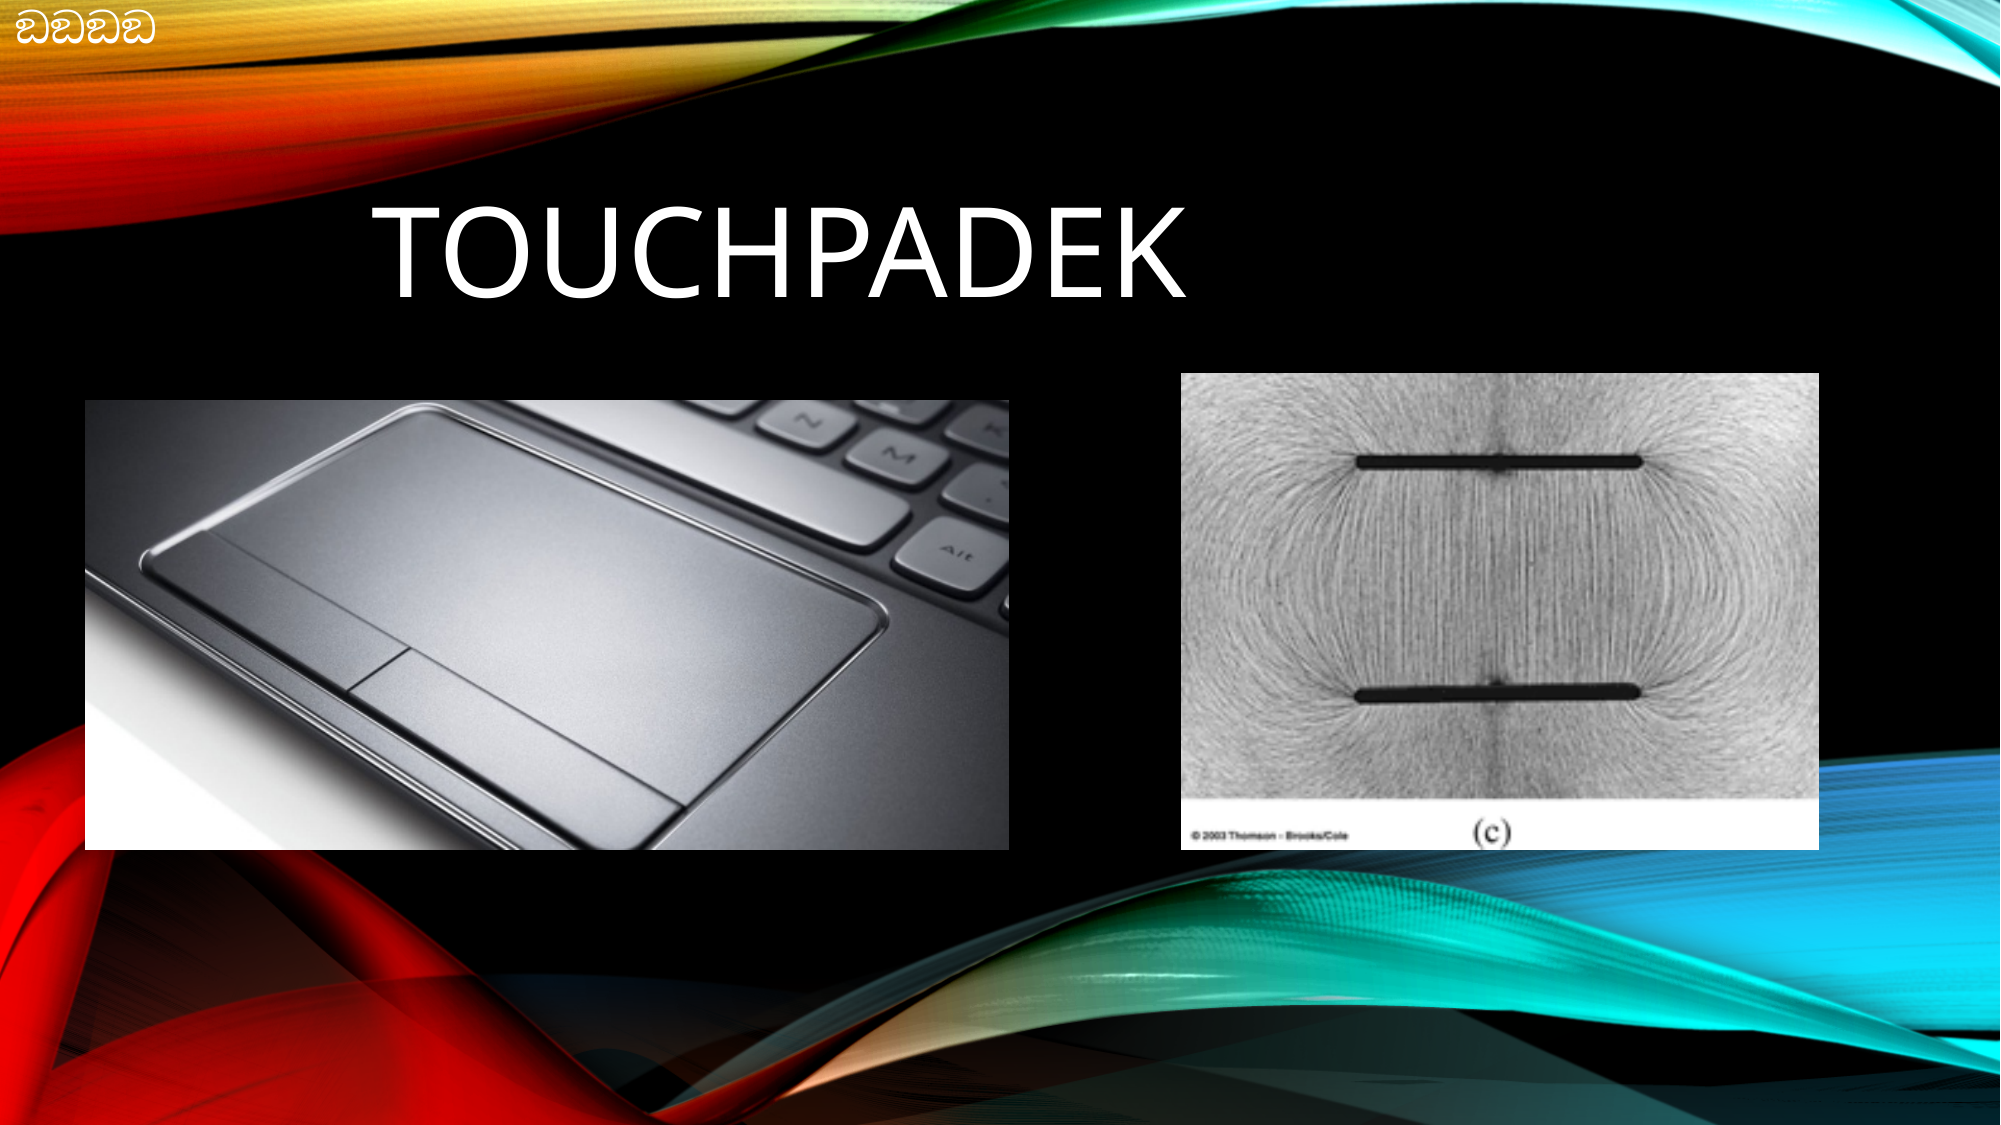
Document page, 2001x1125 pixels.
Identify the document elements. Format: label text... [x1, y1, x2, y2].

subtitle ඞඞඞඞ [0, 0, 1500, 272]
title Touchpadek [356, 0, 2000, 332]
picture [0, 373, 2000, 1125]
